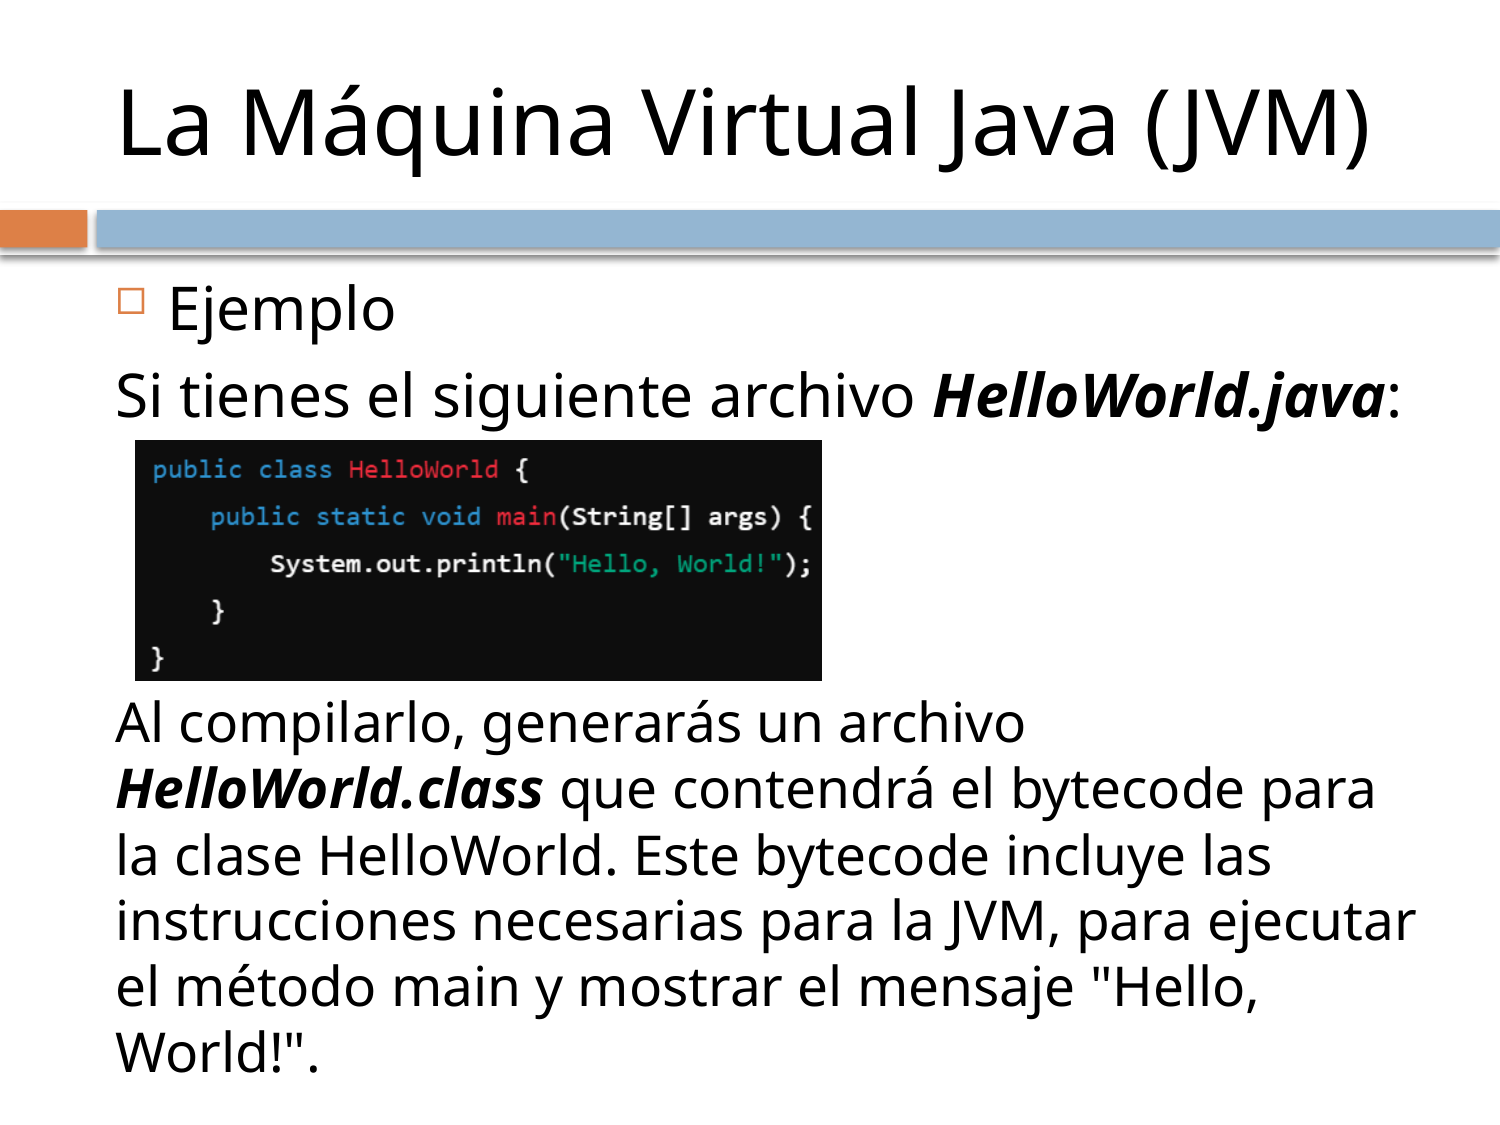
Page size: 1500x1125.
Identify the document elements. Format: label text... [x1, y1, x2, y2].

title La Máquina Virtual Java (JVM) [100, 37, 1438, 200]
picture [135, 440, 822, 681]
list Ejemplo Si tienes el siguiente archivo HelloWorld.java: [100, 262, 1438, 680]
text_box Al compilarlo, generarás un archivo HelloWorld.class que contendrá el bytecode para la clase HelloWorld. Este bytecode incluye las instrucciones necesarias para la JVM, para ejecutar el método main y mostrar el mensaje "Hello, World!". [100, 680, 1438, 1094]
